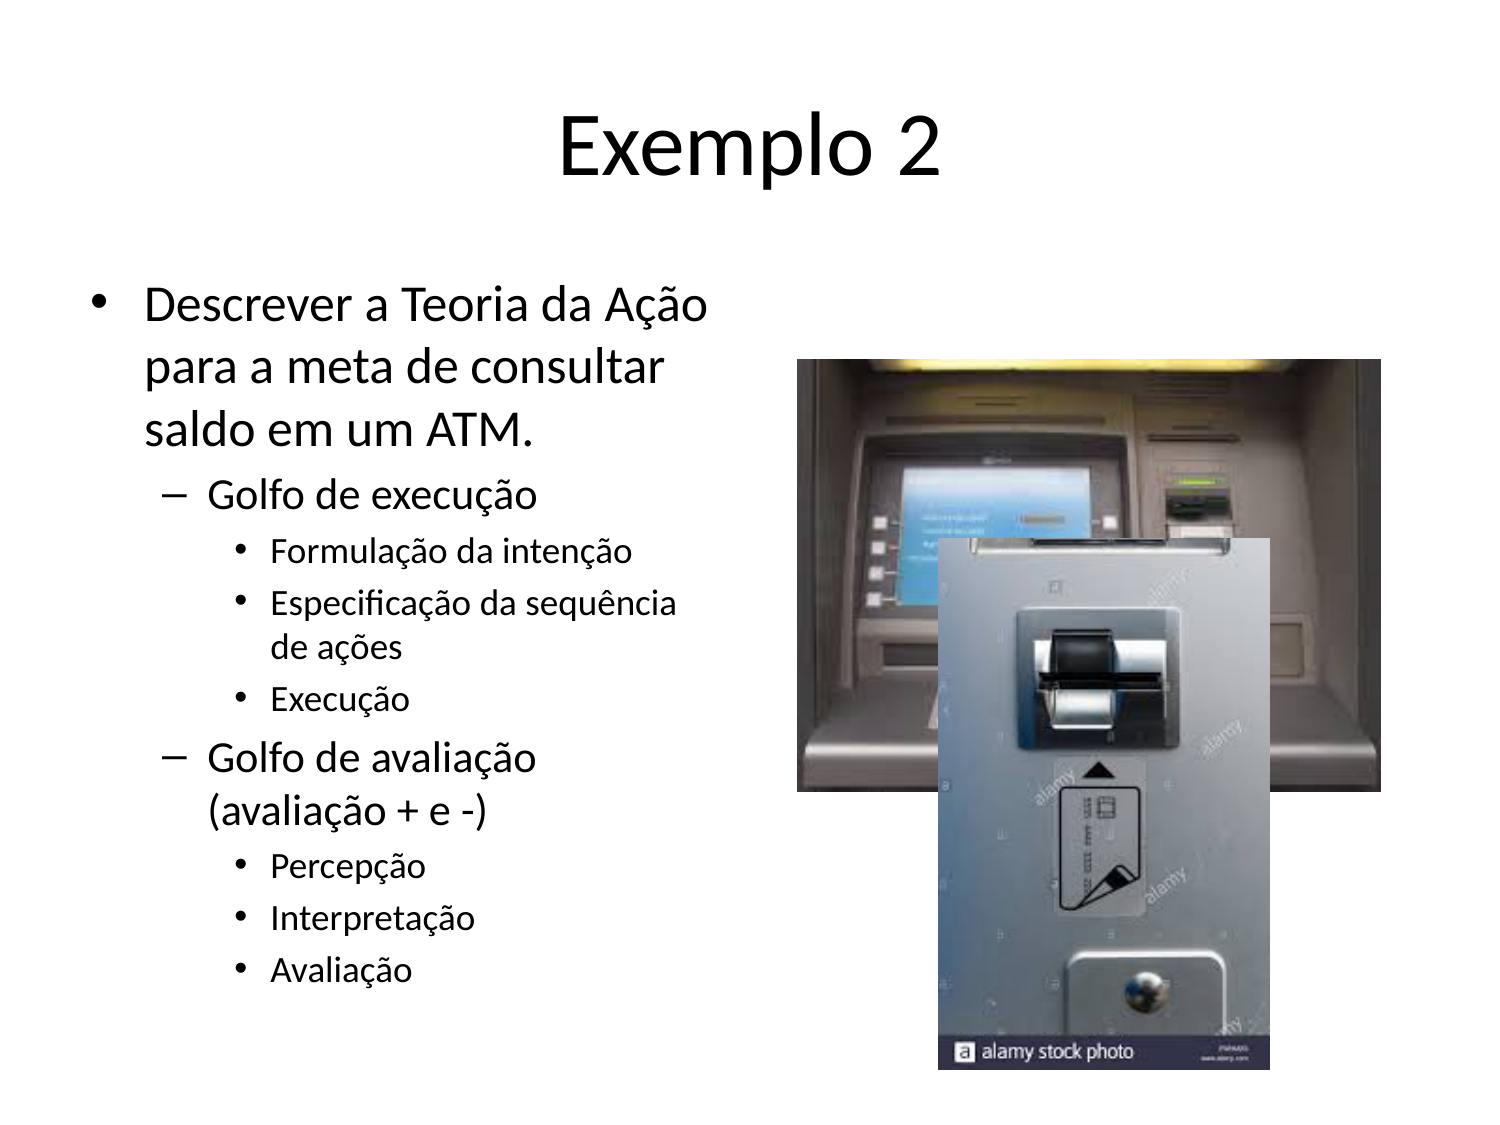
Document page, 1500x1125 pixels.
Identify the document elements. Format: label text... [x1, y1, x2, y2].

picture [938, 538, 1270, 1070]
list Descrever a Teoria da Ação para a meta de consultar saldo em um ATM. Golfo de execução Formulação da intenção Especificação da sequência de ações Execução Golfo de avaliação (avaliação + e -) Percepção Interpretação Avaliação [75, 262, 738, 1005]
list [796, 359, 1381, 792]
title Exemplo 2 [75, 45, 1425, 233]
